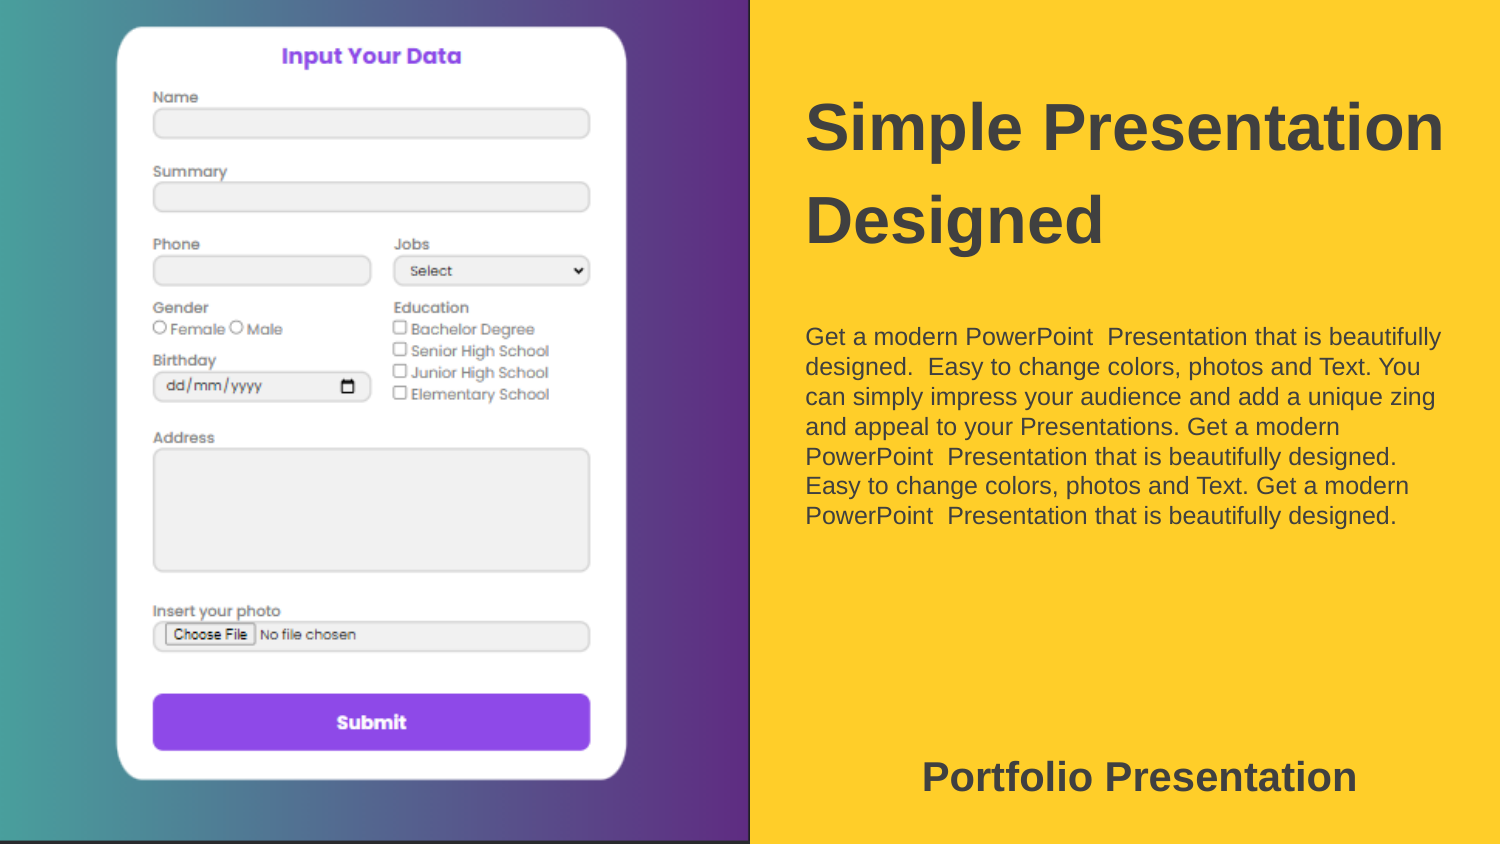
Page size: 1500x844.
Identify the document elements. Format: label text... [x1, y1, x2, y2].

text_box Get a modern PowerPoint Presentation that is beautifully designed. Easy to change colors, photos and Text. You can simply impress your audience and add a unique zing and appeal to your Presentations. Get a modern PowerPoint Presentation that is beautifully designed. Easy to change colors, photos and Text. Get a modern PowerPoint Presentation that is beautifully designed. [790, 312, 1464, 538]
text_box Simple Presentation Designed [790, 76, 1464, 280]
picture [0, 0, 751, 844]
text_box Portfolio Presentation [844, 733, 1436, 817]
